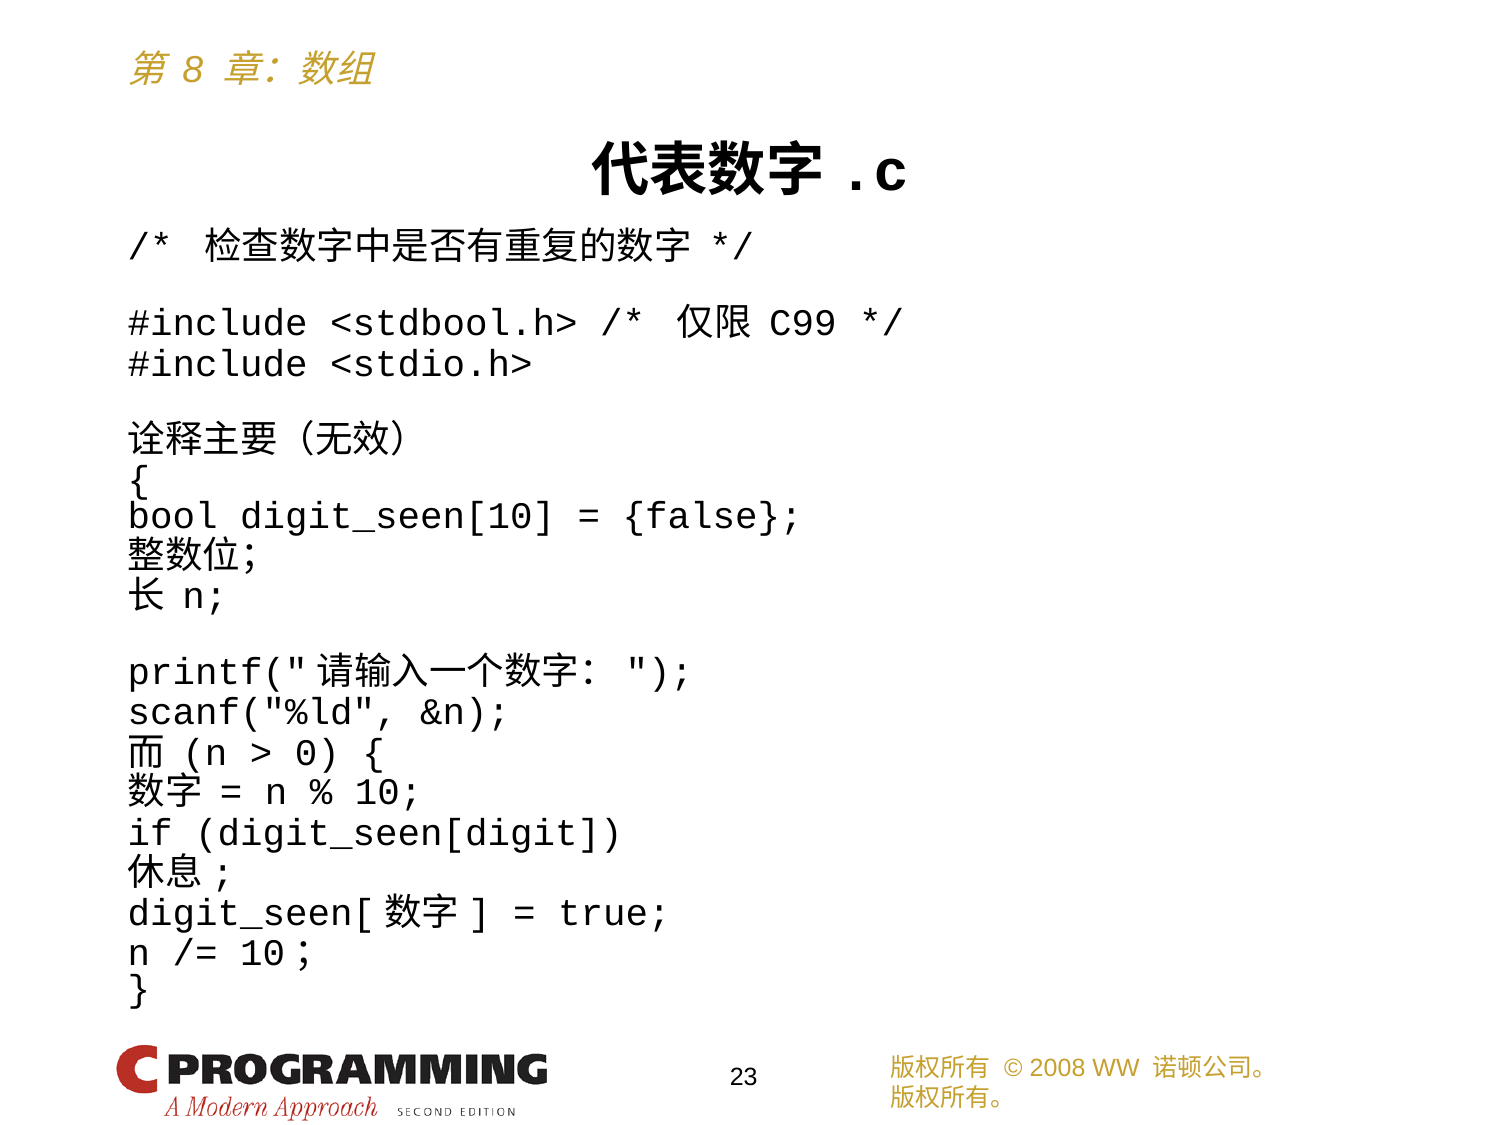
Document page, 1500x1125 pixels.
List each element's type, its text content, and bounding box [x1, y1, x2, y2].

footer 版权所有 © 2008 WW 诺顿公司。 版权所有。 [874, 1043, 1388, 1119]
slide_number 23 [687, 1049, 801, 1101]
picture [112, 1041, 550, 1123]
list 代表数字.c /* 检查数字中是否有重复的数字 */ #include <stdbool.h> /* 仅限 C99 */ #include <stdio.h> 诠释主要（无效） { bool digit_seen[10] = {false}; 整数位； 长 n; printf("请输入一个数字："); scanf("%ld", &n); 而 (n > 0) { 数字 = n % 10; if (digit_seen[digit]) 休息; digit_seen[数字] = true; n /= 10； } [112, 125, 1388, 1038]
